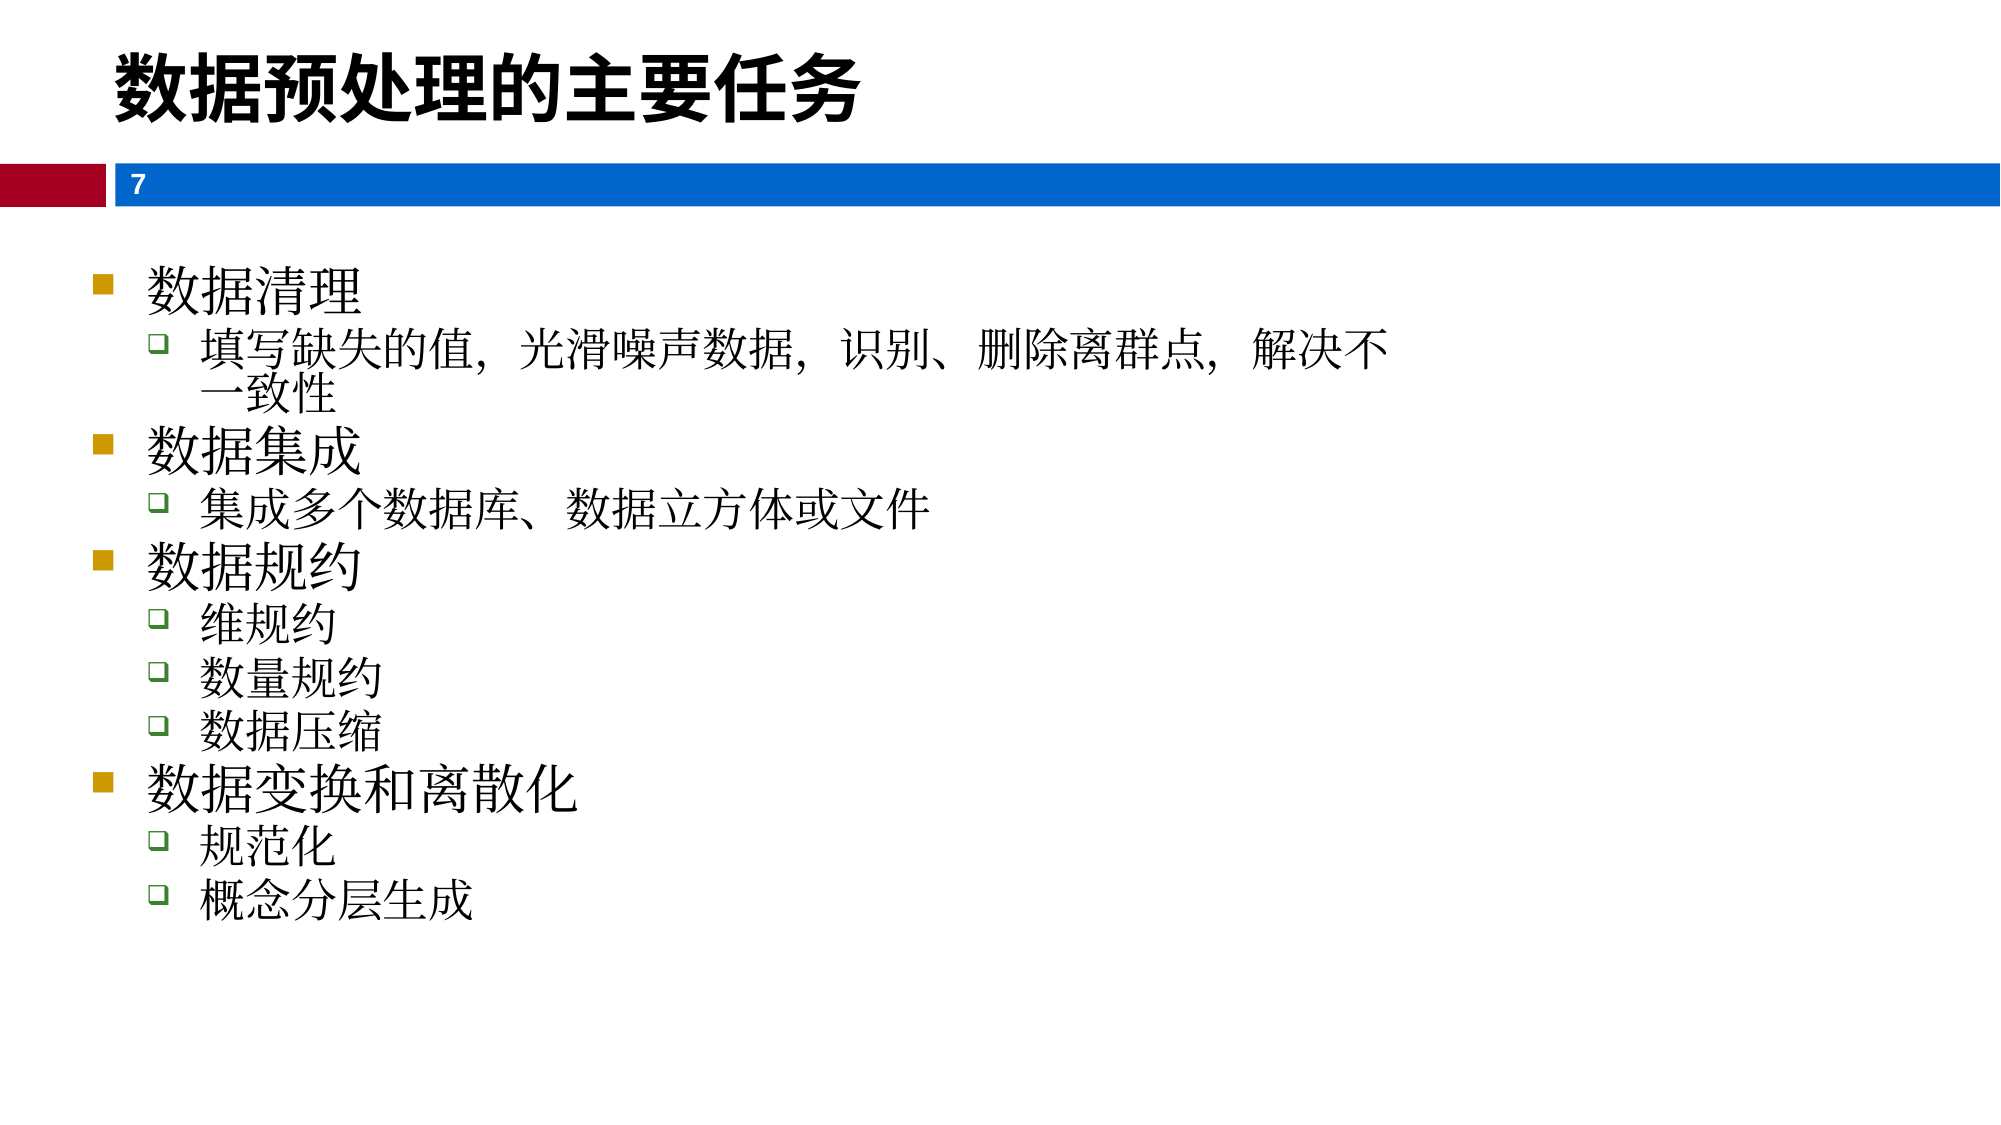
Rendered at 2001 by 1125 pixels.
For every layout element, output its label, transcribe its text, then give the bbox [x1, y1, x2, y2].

text_box 数据清理 填写缺失的值，光滑噪声数据，识别、删除离群点，解决不一致性 数据集成 集成多个数据库、数据立方体或文件 数据规约 维规约 数量规约 数据压缩 数据变换和离散化 规范化 概念分层生成 [74, 262, 1425, 1006]
text_box 数据预处理的主要任务 [98, 15, 1529, 158]
